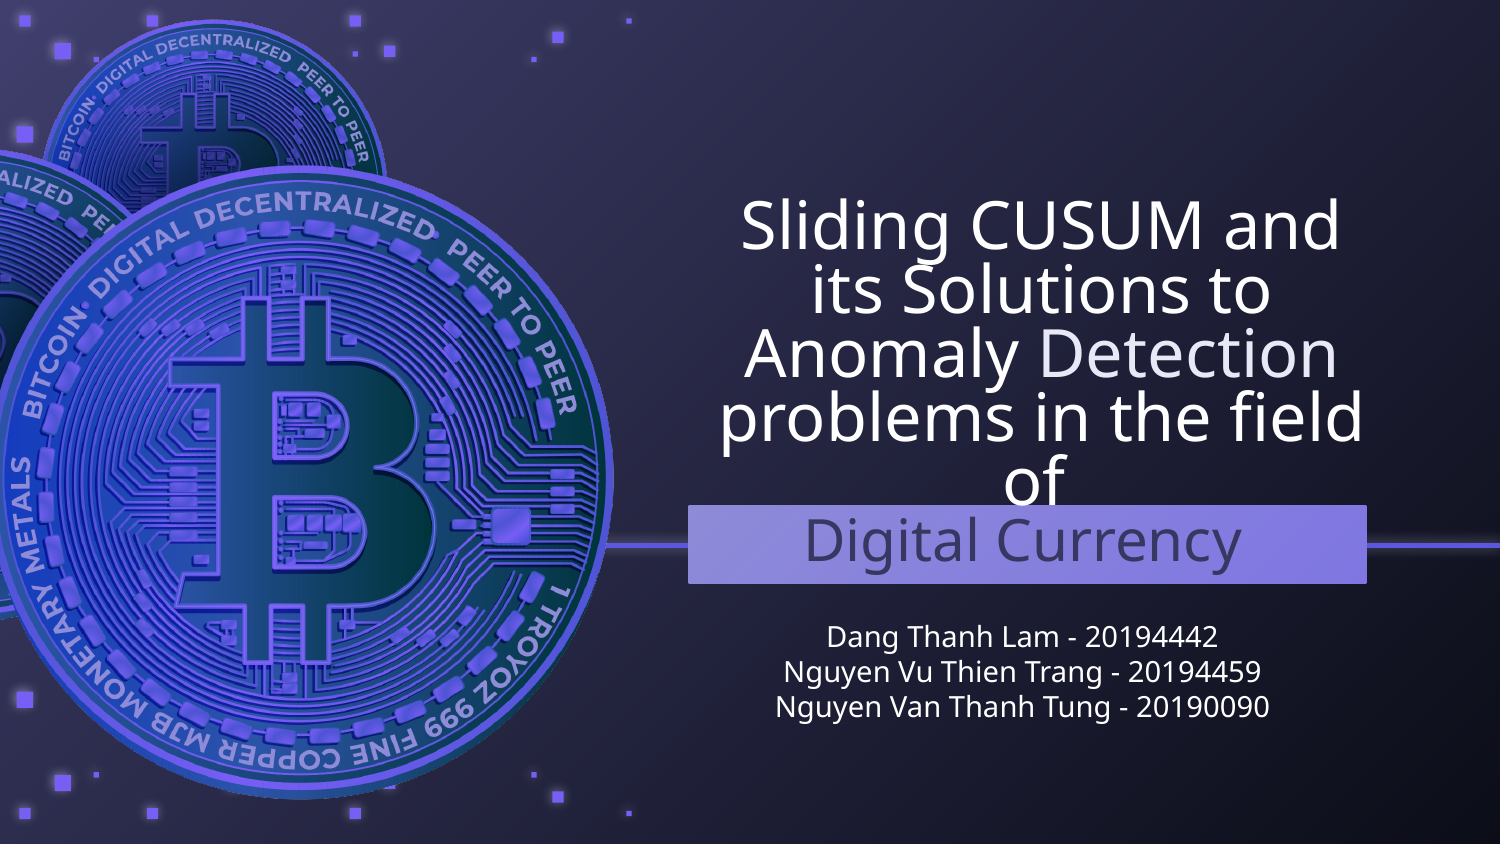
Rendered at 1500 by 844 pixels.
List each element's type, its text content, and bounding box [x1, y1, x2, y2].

text_box Digital Currency [668, 450, 1377, 544]
picture [0, 0, 634, 826]
subtitle Dang Thanh Lam - 20194442 Nguyen Vu Thien Trang - 20194459 Nguyen Van Thanh Tung - 20190090 [688, 640, 1357, 758]
text_box Digital Currency [668, 554, 1377, 640]
title Sliding CUSUM and its Solutions to Anomaly Detection problems in the field of [688, 298, 1397, 489]
